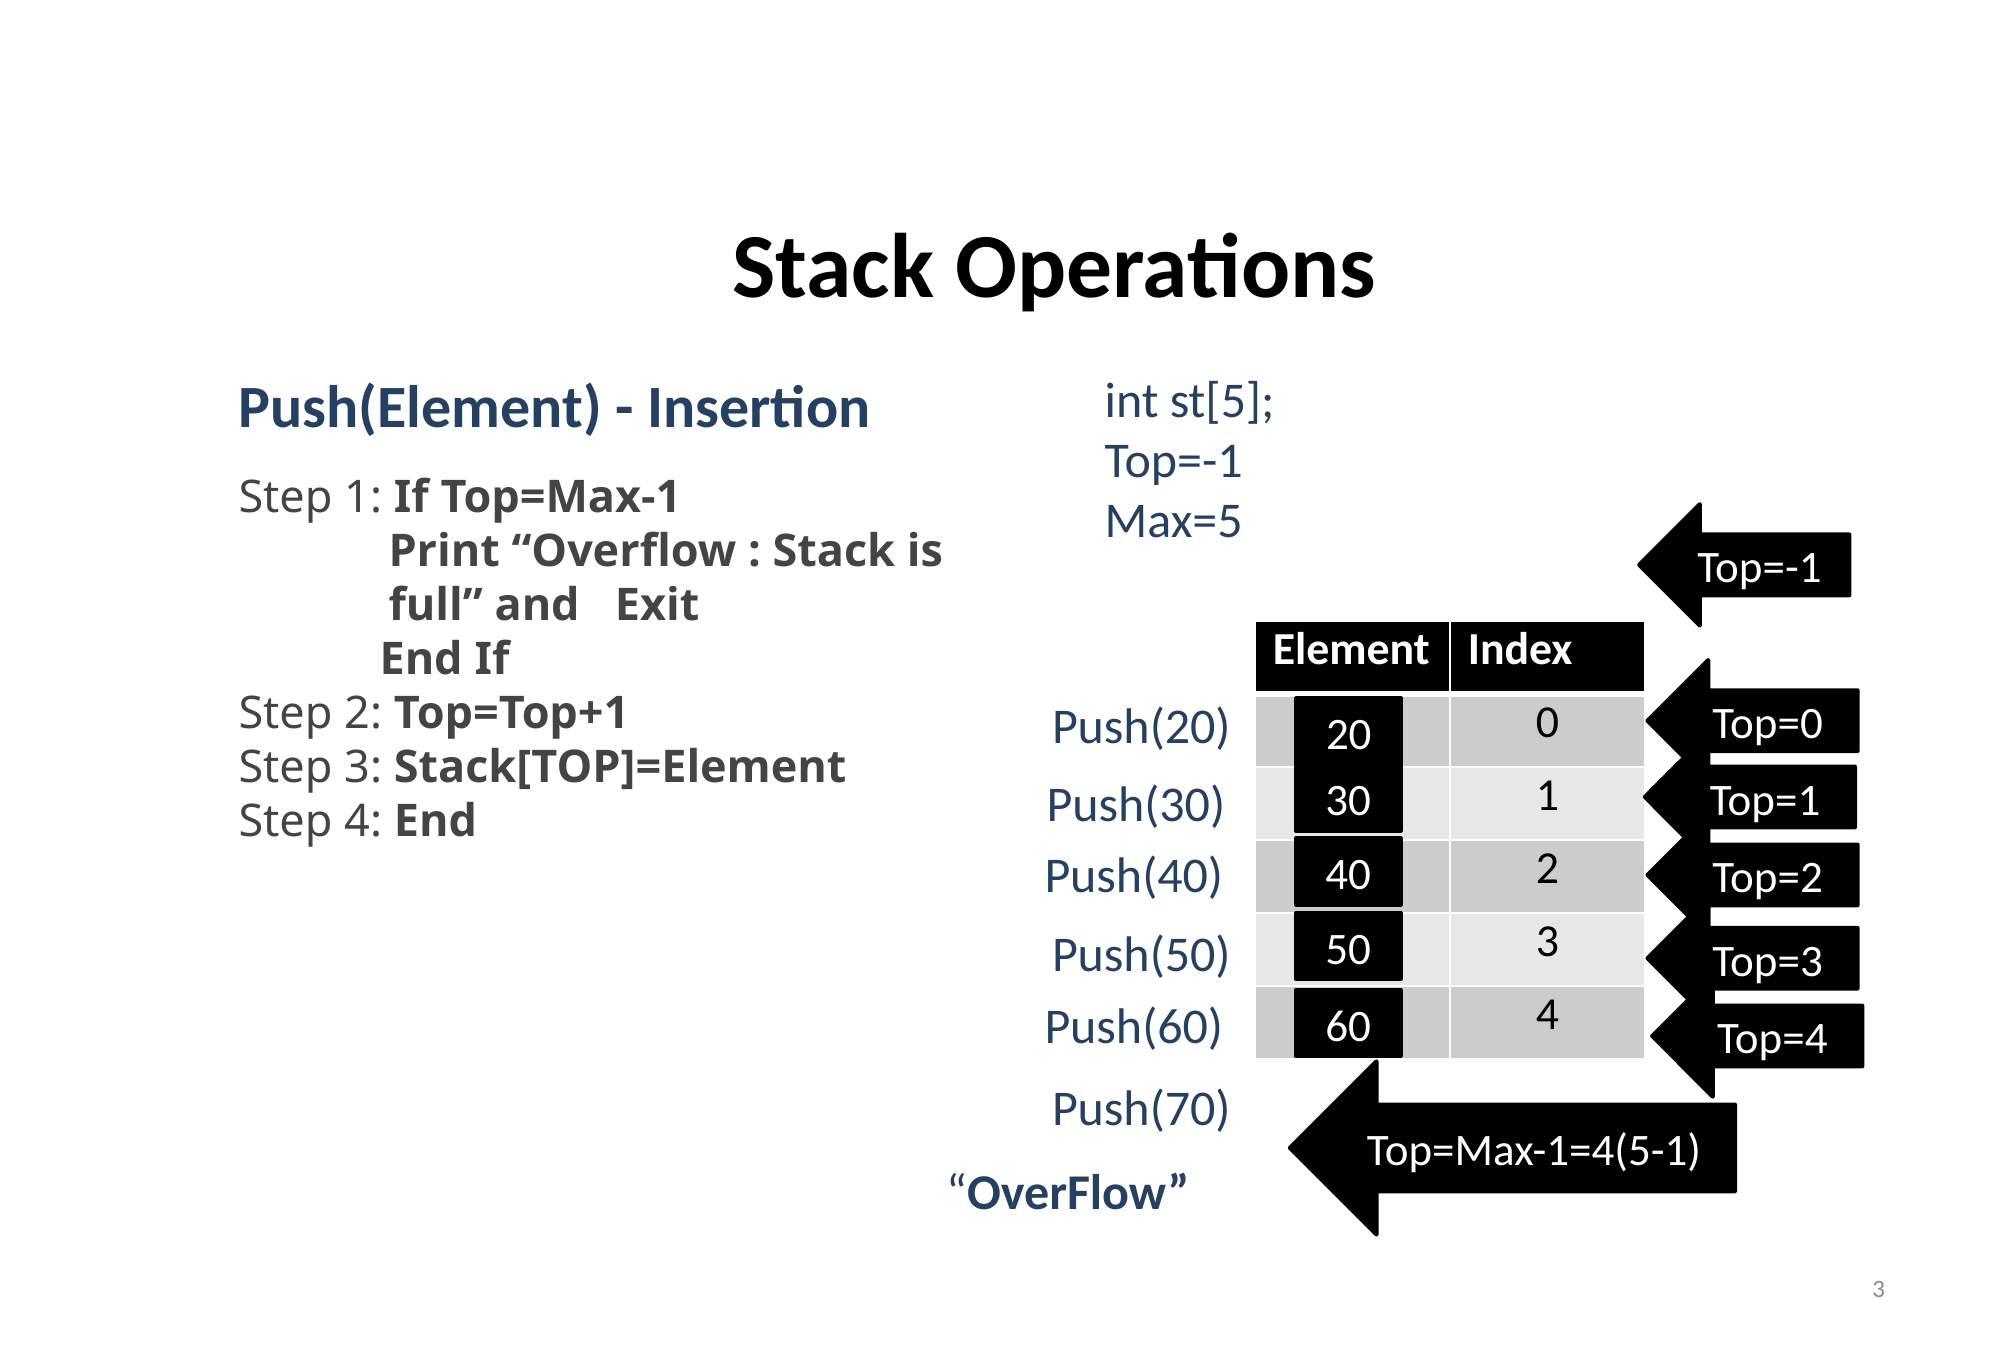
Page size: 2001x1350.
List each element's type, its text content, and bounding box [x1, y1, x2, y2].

text_box Top=1 [1642, 734, 1858, 837]
title Stack Operations [223, 188, 1885, 333]
text_box Top=3 [1645, 895, 1860, 999]
text_box 20 [1294, 696, 1403, 762]
text_box Top=2 [1645, 812, 1860, 916]
table_cell 1 [1451, 768, 1644, 839]
table_cell [1257, 768, 1449, 839]
table_header Element [1256, 622, 1449, 691]
table_cell 2 [1451, 841, 1644, 912]
text_box 60 [1294, 988, 1403, 1058]
text_box Push(70) [1037, 1068, 1263, 1144]
text_box 30 [1294, 762, 1403, 833]
text_box 50 [1294, 911, 1403, 981]
text_box Push(20) [1037, 685, 1263, 761]
text_box “OverFlow” [931, 1152, 1369, 1227]
text_box Top=0 [1645, 658, 1860, 764]
text_box Push(40) [1029, 835, 1255, 911]
text_box Push(30) [1031, 764, 1257, 840]
table_cell [1256, 697, 1294, 766]
text_box Top=Max-1=4(5-1) [1287, 1059, 1738, 1237]
table_cell [1263, 914, 1449, 985]
text_box Step 1: If Top=Max-1 Print “Overflow : Stack is full” and Exit End If Step 2: Top=Top+1 Step 3: Stack[TOP]=Element Step 4: End [223, 460, 985, 853]
table_cell 0 [1451, 697, 1644, 766]
text_box int st[5]; Top=-1 Max=5 [1089, 359, 1315, 555]
table_cell [1256, 841, 1449, 912]
table_cell 3 [1451, 914, 1644, 985]
table_cell [1256, 987, 1449, 1058]
table_cell [1403, 697, 1449, 766]
text_box Top=-1 [1637, 502, 1852, 628]
text_box 40 [1294, 836, 1403, 907]
table_cell 4 [1451, 987, 1644, 1058]
text_box Top=4 [1650, 973, 1865, 1099]
text_box Push(50) [1037, 914, 1263, 989]
text_box Push(60) [1029, 986, 1255, 1062]
slide_number 3 [1433, 1251, 1900, 1324]
text_box Push(Element) - Insertion [223, 360, 1000, 447]
table_header Index [1451, 622, 1644, 691]
